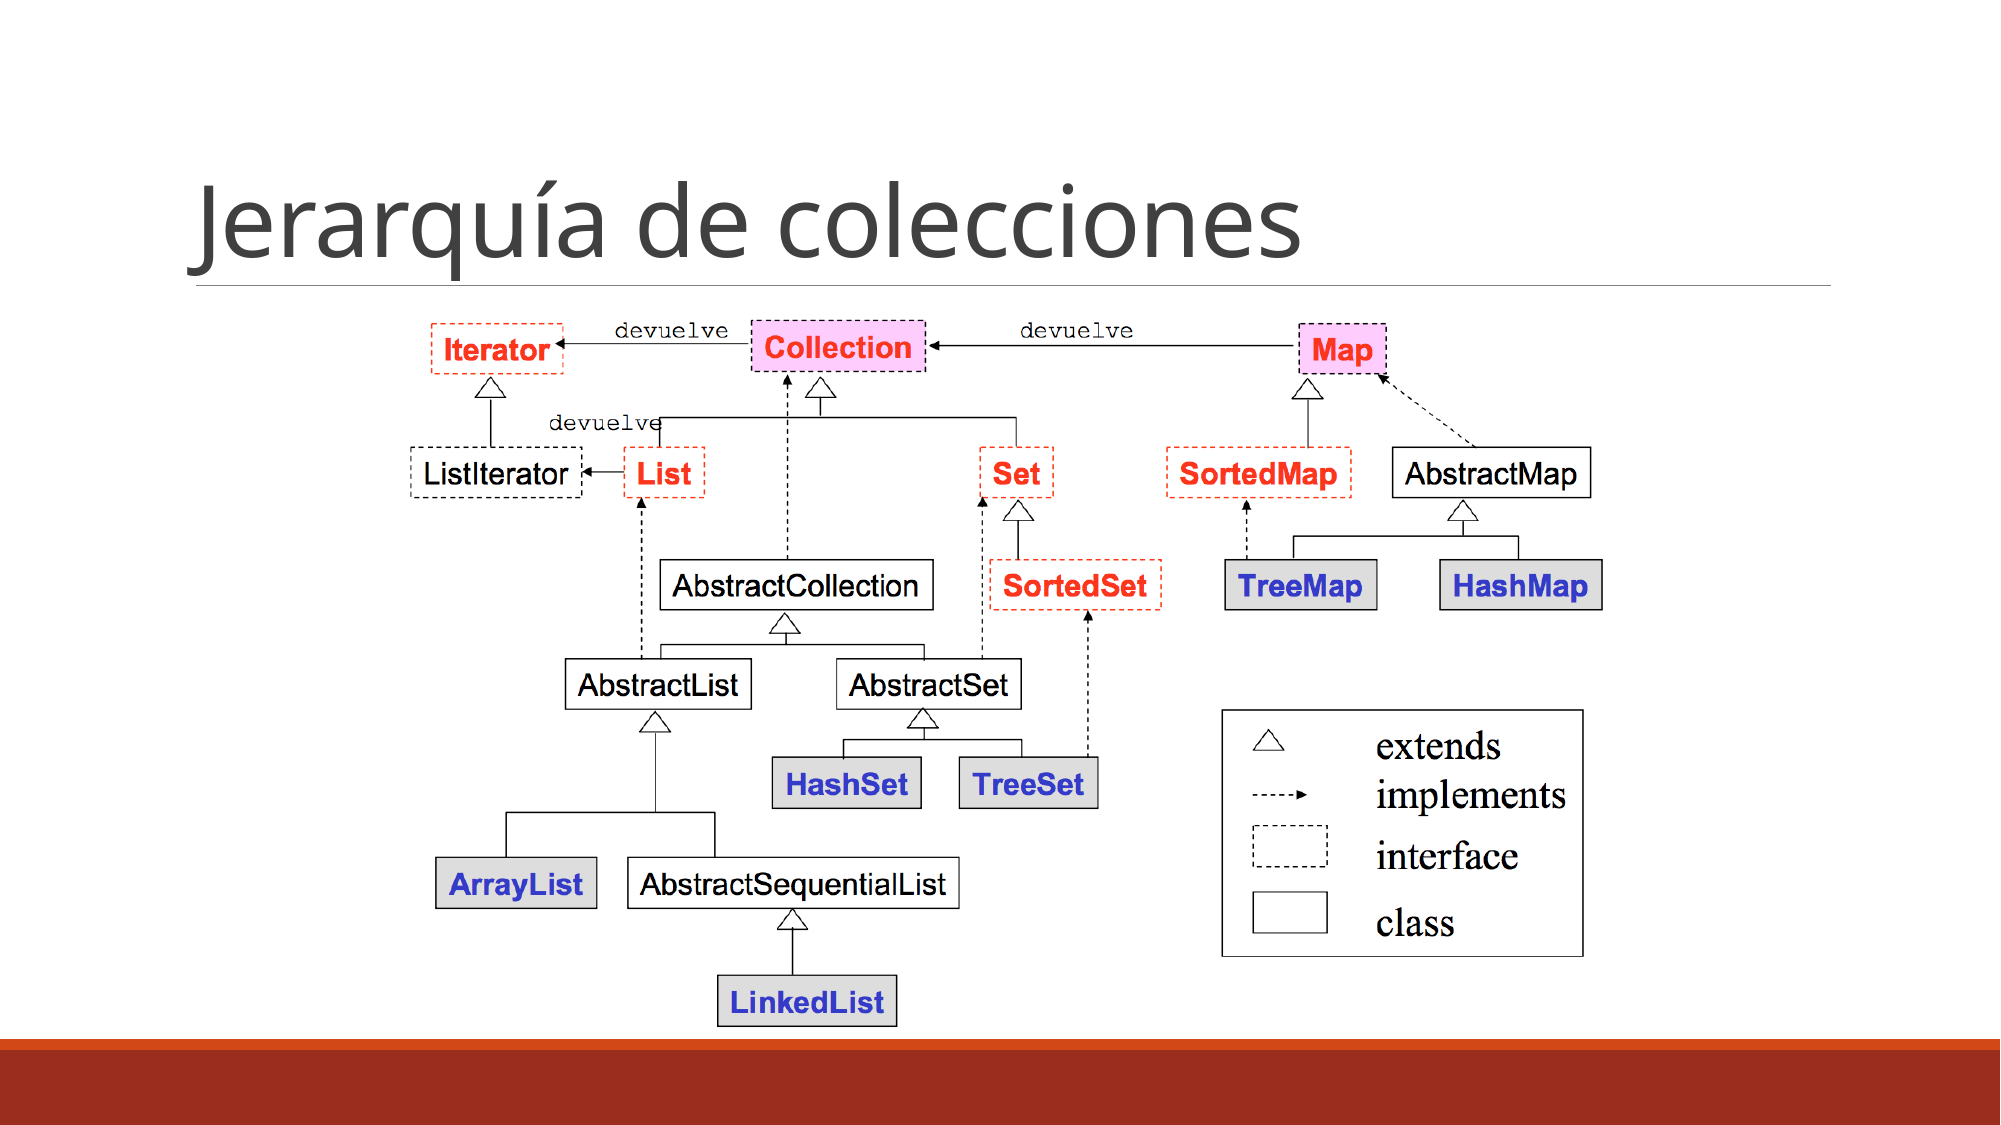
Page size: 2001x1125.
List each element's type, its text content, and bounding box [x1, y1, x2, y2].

title Jerarquía de colecciones [180, 47, 1830, 285]
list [398, 302, 1612, 1039]
